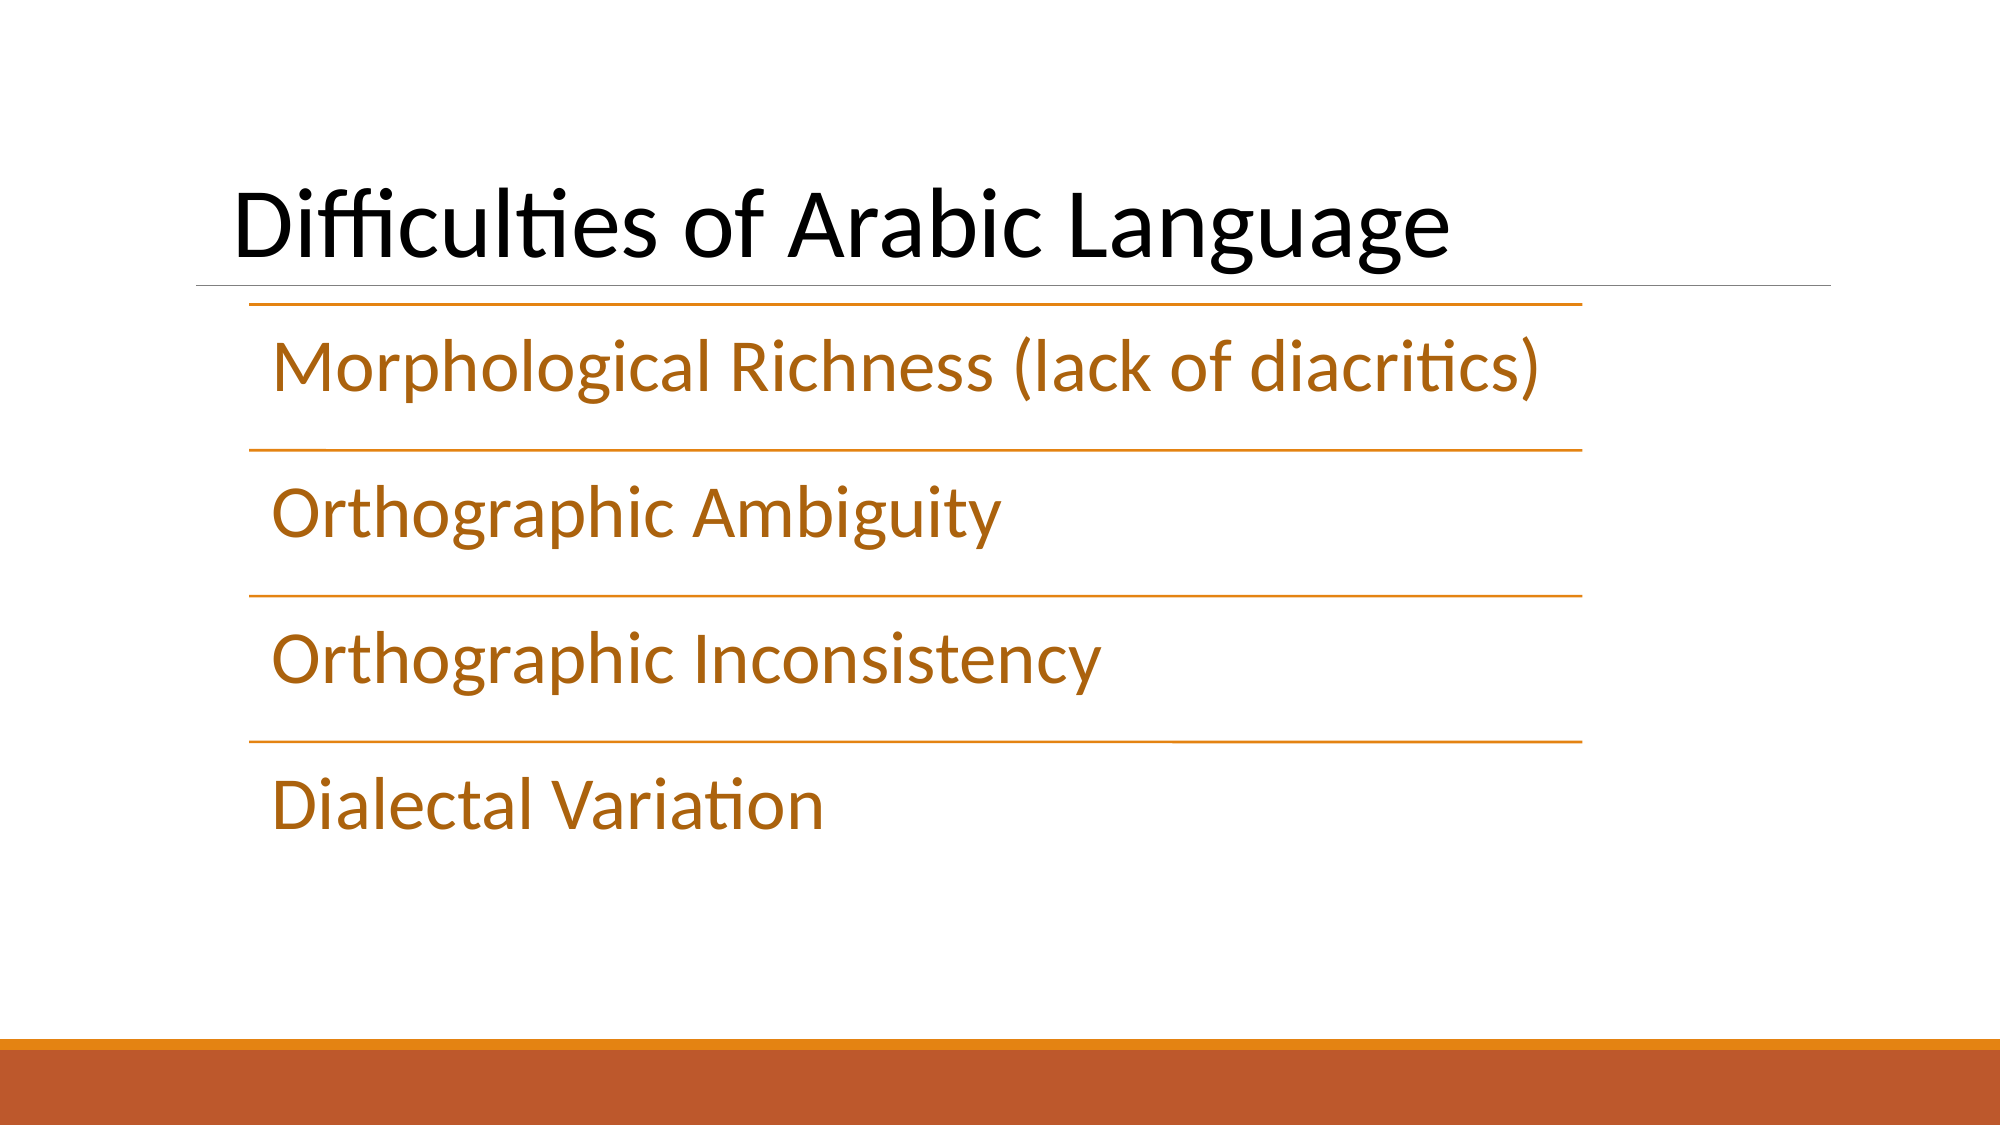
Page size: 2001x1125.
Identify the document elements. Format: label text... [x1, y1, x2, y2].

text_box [248, 303, 1583, 889]
text_box Difficulties of Arabic Language [217, 150, 1782, 286]
